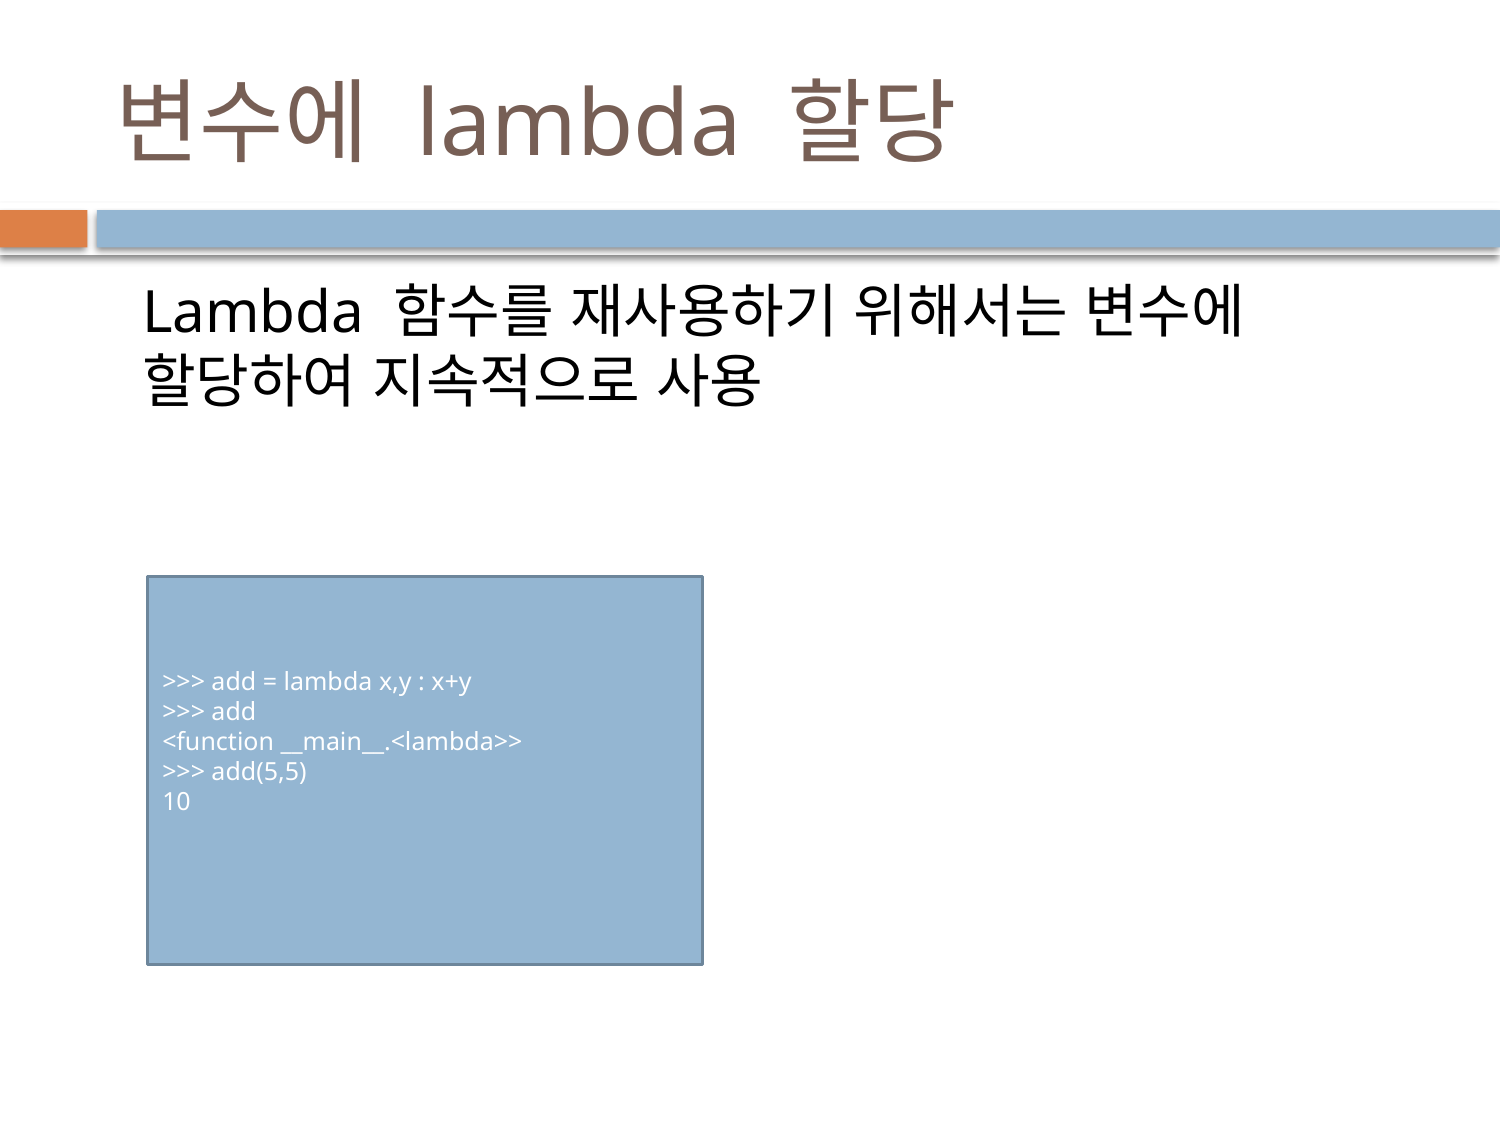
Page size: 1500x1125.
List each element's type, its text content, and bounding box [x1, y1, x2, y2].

text_box >>> add = lambda x,y : x+y >>> add <function __main__.<lambda>> >>> add(5,5) 10 [146, 575, 704, 966]
title 변수에 lambda 할당 [100, 37, 1438, 200]
list Lambda 함수를 재사용하기 위해서는 변수에 할당하여 지속적으로 사용 [75, 267, 1425, 480]
